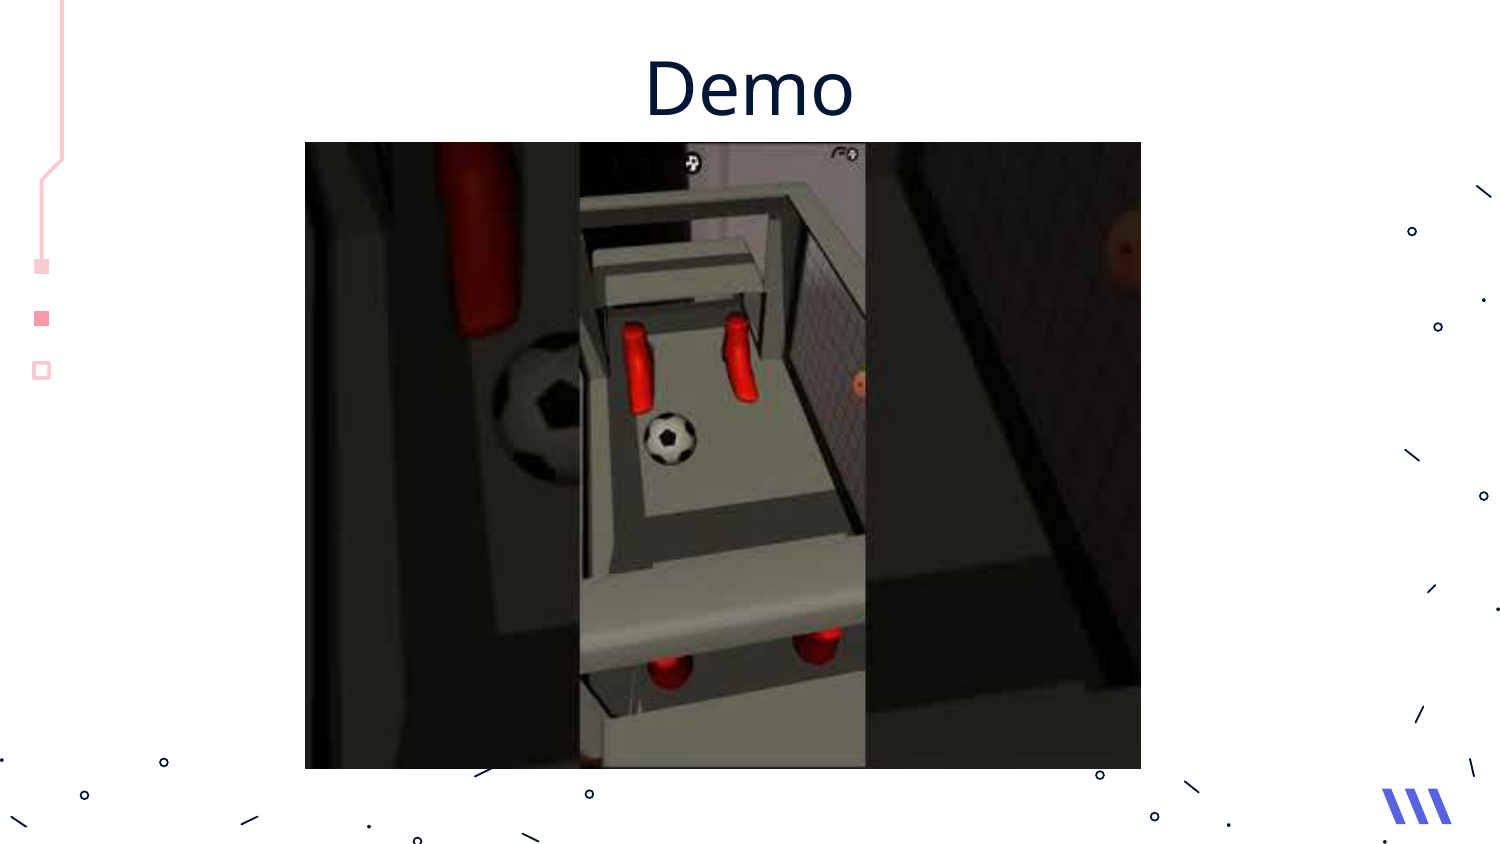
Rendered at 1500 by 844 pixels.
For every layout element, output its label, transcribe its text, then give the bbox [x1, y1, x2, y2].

title Demo [224, 38, 1276, 133]
picture [304, 141, 1141, 769]
